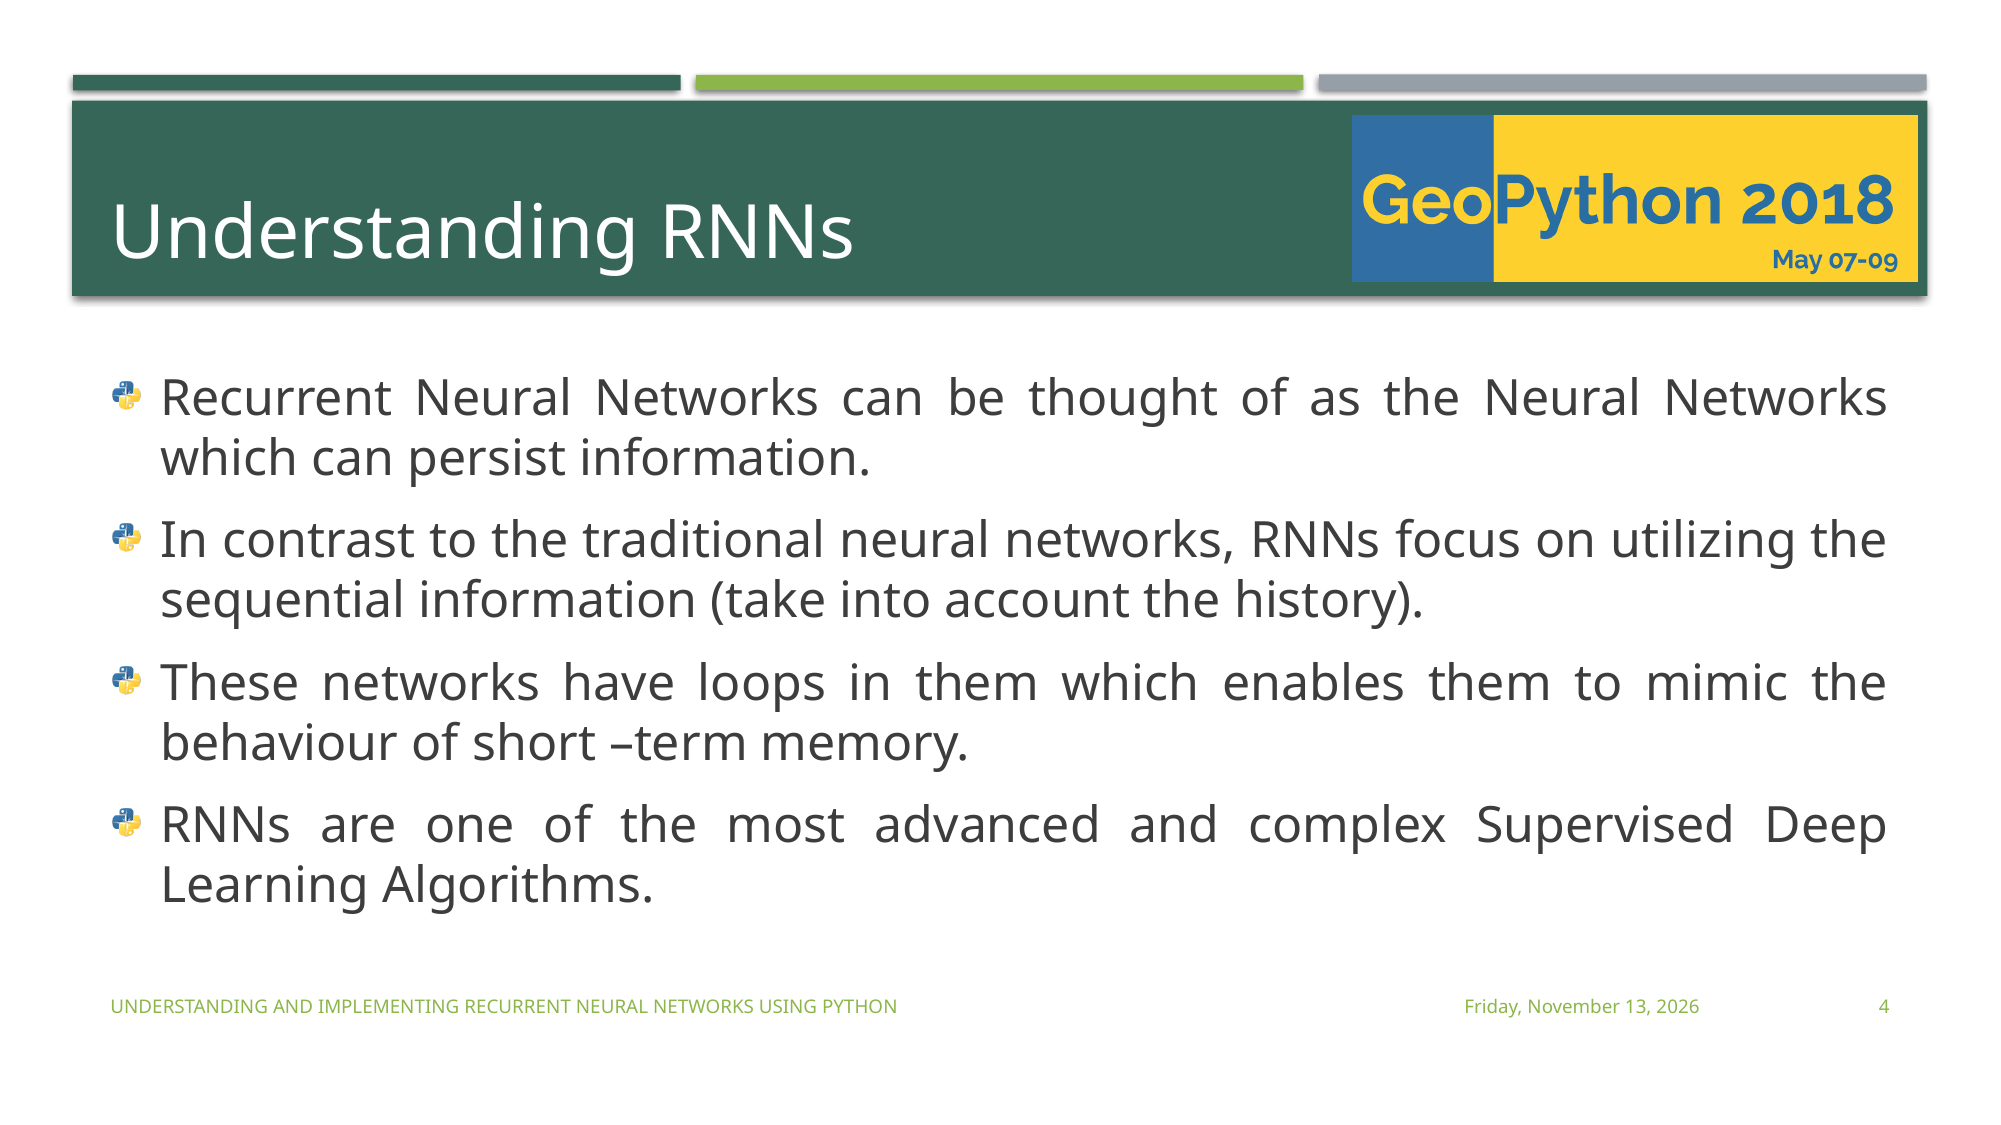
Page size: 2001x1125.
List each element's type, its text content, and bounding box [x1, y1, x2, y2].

footer Understanding and Implementing Recurrent Neural Networks Using Python [95, 976, 1230, 1037]
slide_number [1247, 977, 1715, 1037]
slide_number 4 [1732, 977, 1905, 1037]
title Understanding RNNs [95, 115, 1348, 282]
list Recurrent Neural Networks can be thought of as the Neural Networks which can persist information. In contrast to the traditional neural networks, RNNs focus on utilizing the sequential information (take into account the history). These networks have loops in them which enables them to mimic the behaviour of short –term memory. RNNs are one of the most advanced and complex Supervised Deep Learning Algorithms. [95, 357, 1905, 962]
picture [1351, 114, 1918, 282]
